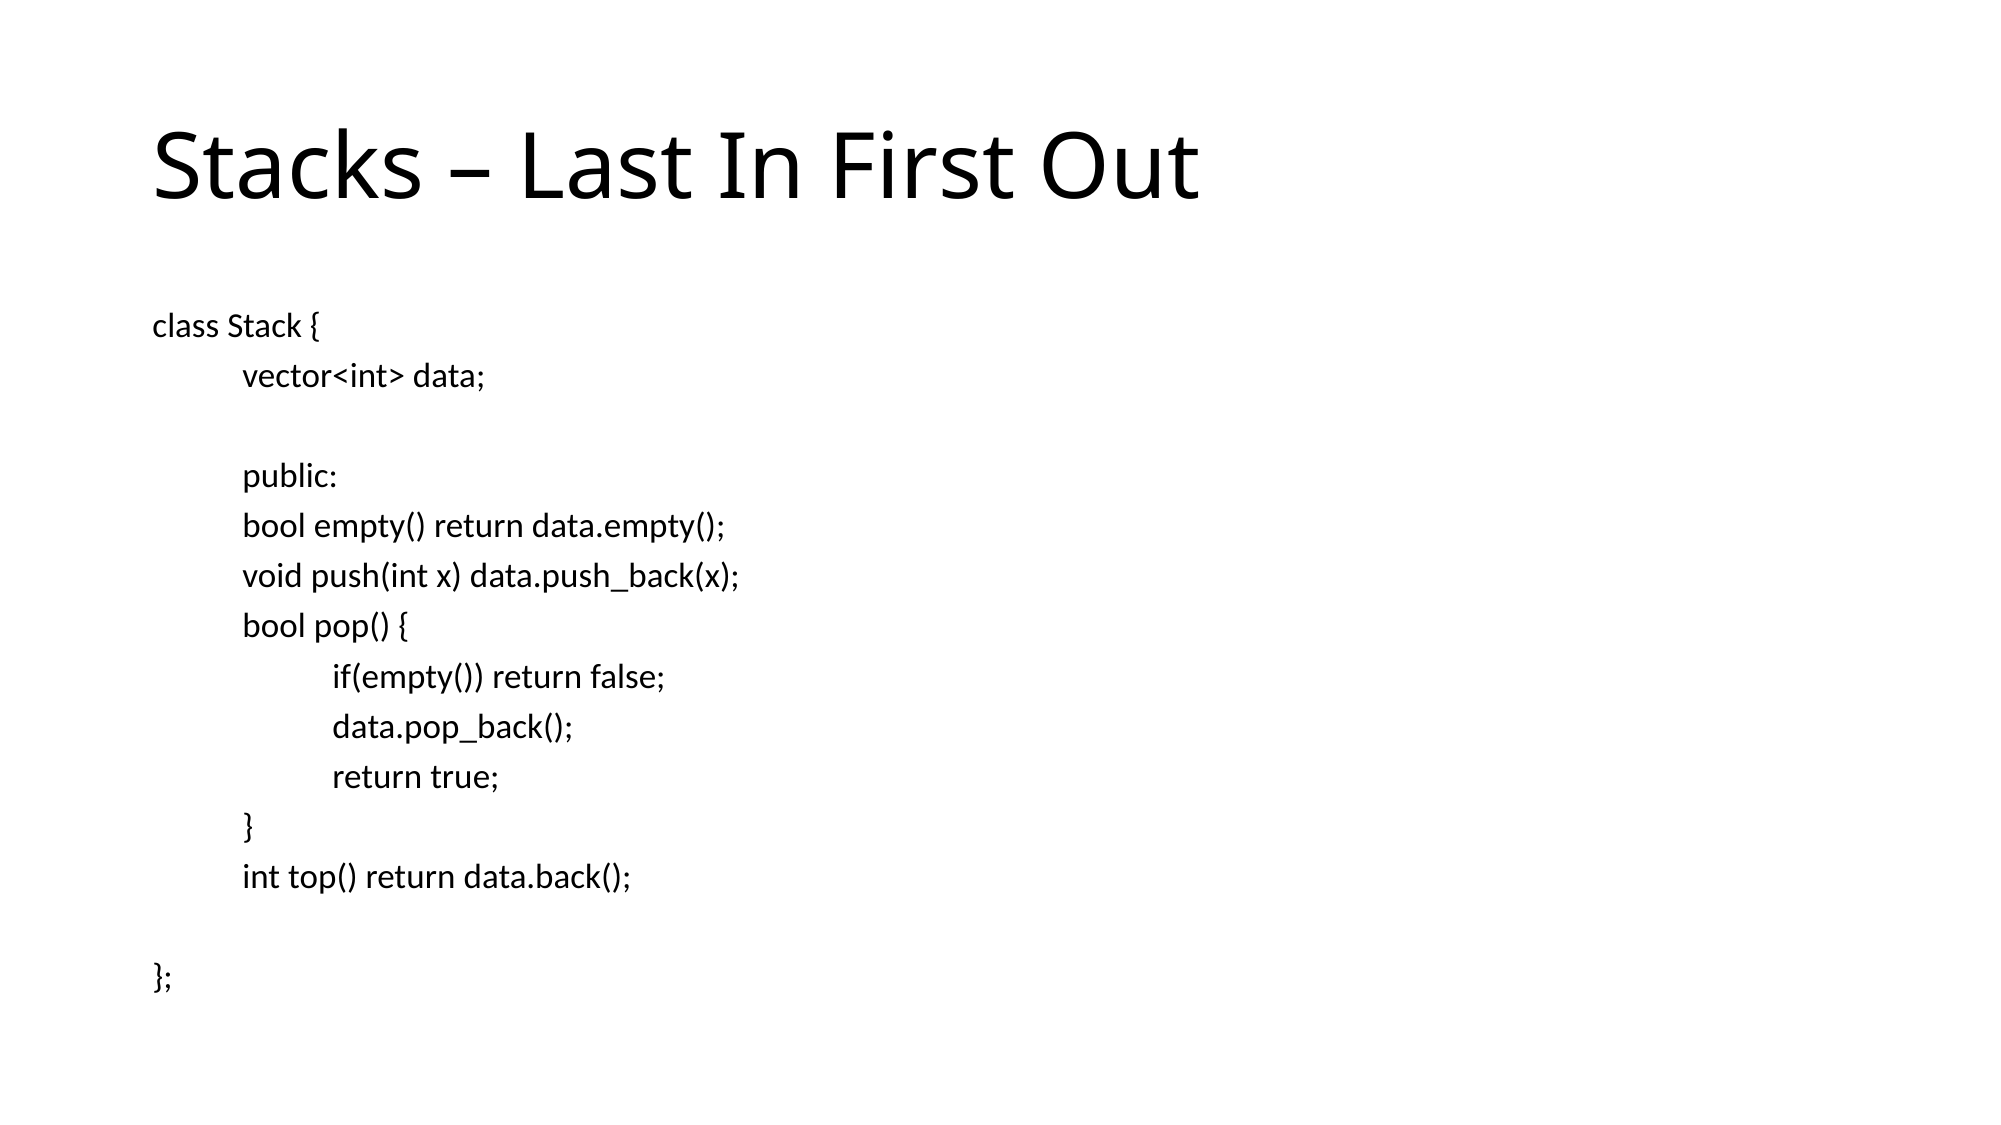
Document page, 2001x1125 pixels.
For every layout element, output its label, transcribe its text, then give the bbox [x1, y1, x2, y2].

list class Stack { vector<int> data; public: bool empty() return data.empty(); void push(int x) data.push_back(x); bool pop() { if(empty()) return false; data.pop_back(); return true; } int top() return data.back(); }; [137, 299, 1863, 1014]
title Stacks – Last In First Out [137, 59, 1863, 278]
